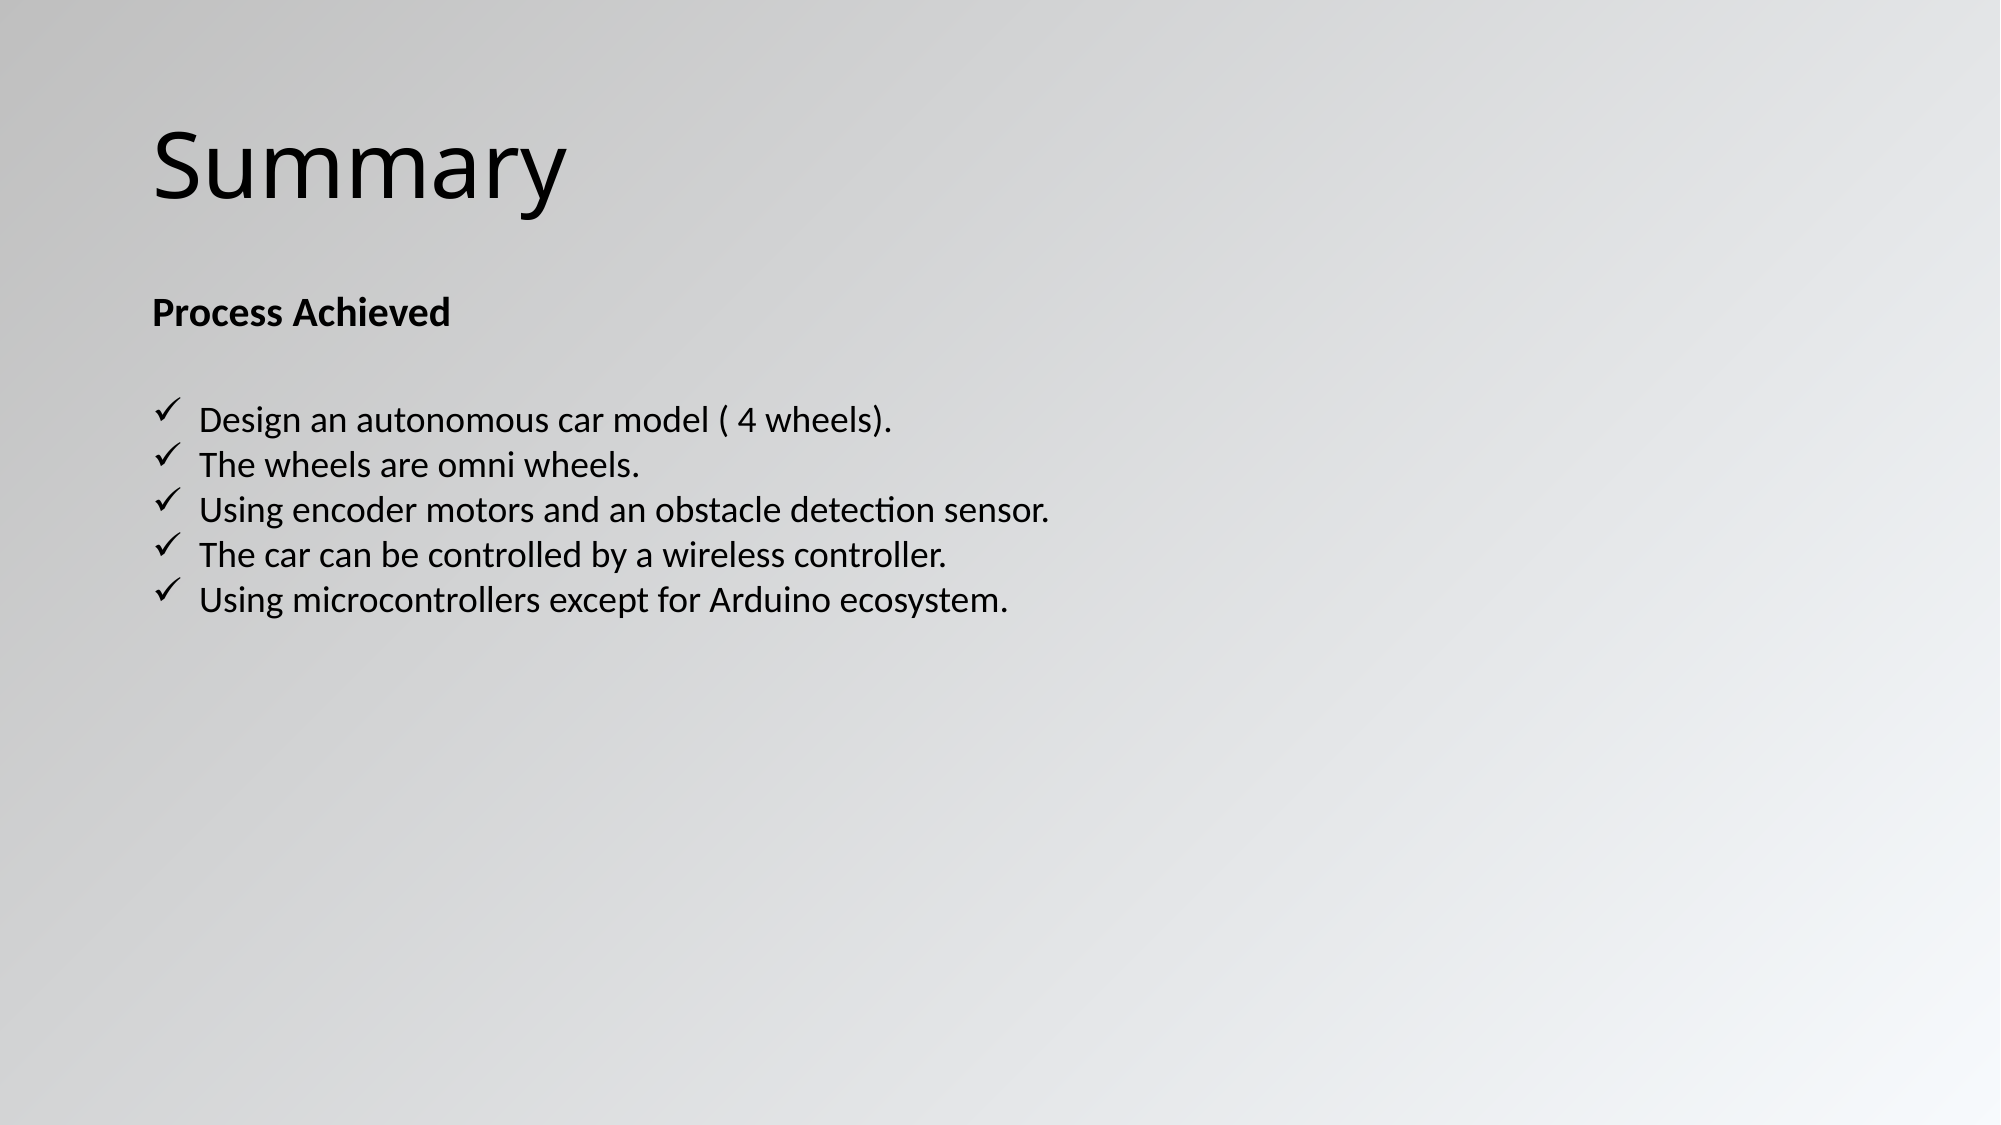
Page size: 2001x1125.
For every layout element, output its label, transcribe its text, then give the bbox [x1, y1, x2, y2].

text_box Process Achieved [137, 277, 1756, 343]
title Summary [137, 59, 1863, 278]
text_box Design an autonomous car model ( 4 wheels). The wheels are omni wheels. Using encoder motors and an obstacle detection sensor. The car can be controlled by a wireless controller. Using microcontrollers except for Arduino ecosystem. [137, 387, 1756, 628]
